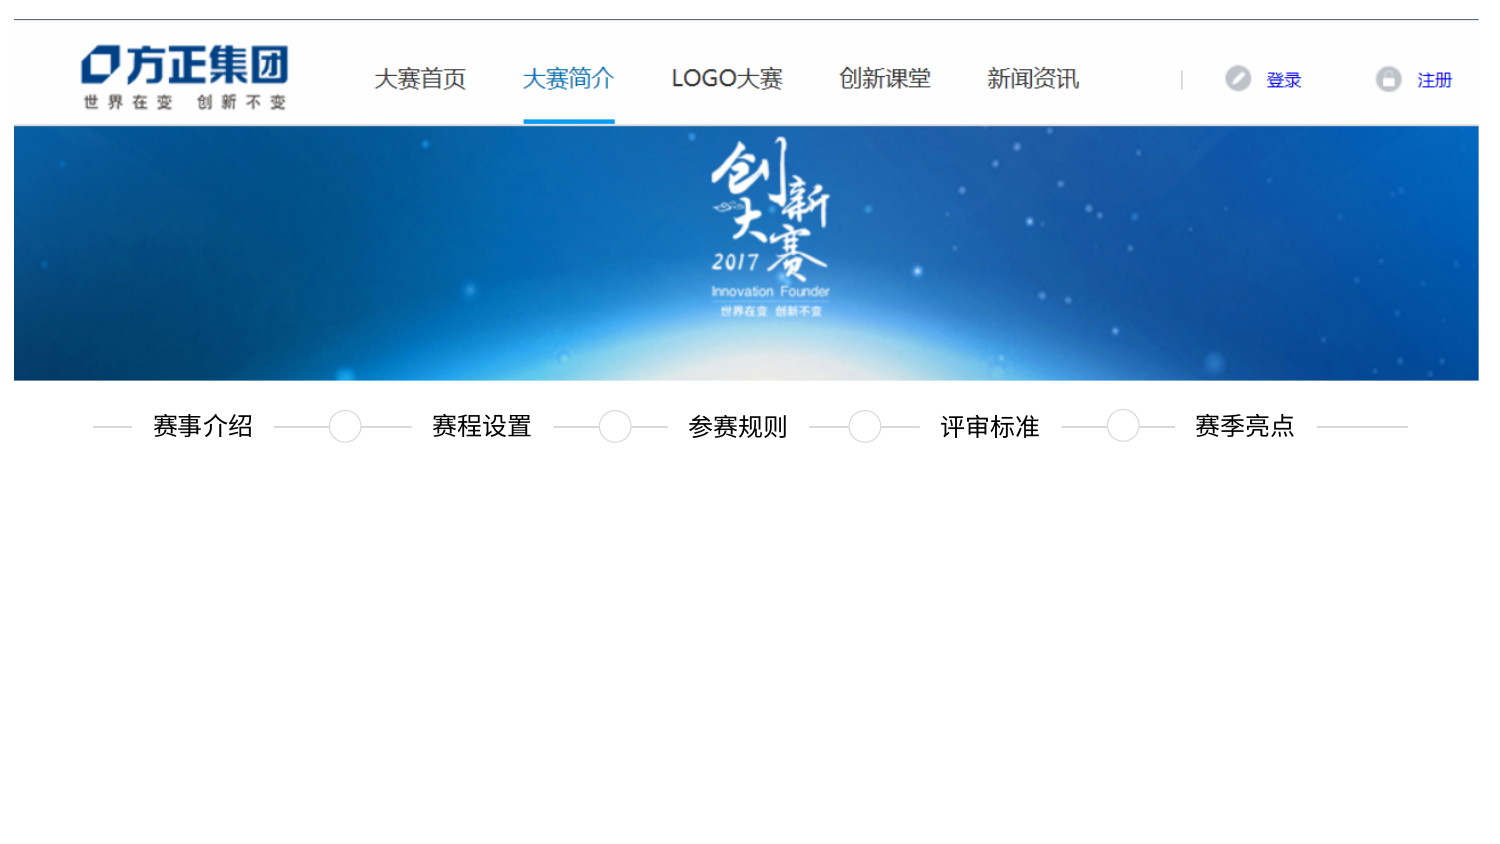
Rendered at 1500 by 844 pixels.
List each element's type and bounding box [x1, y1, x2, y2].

text_box [92, 402, 1408, 451]
picture [13, 19, 1480, 402]
